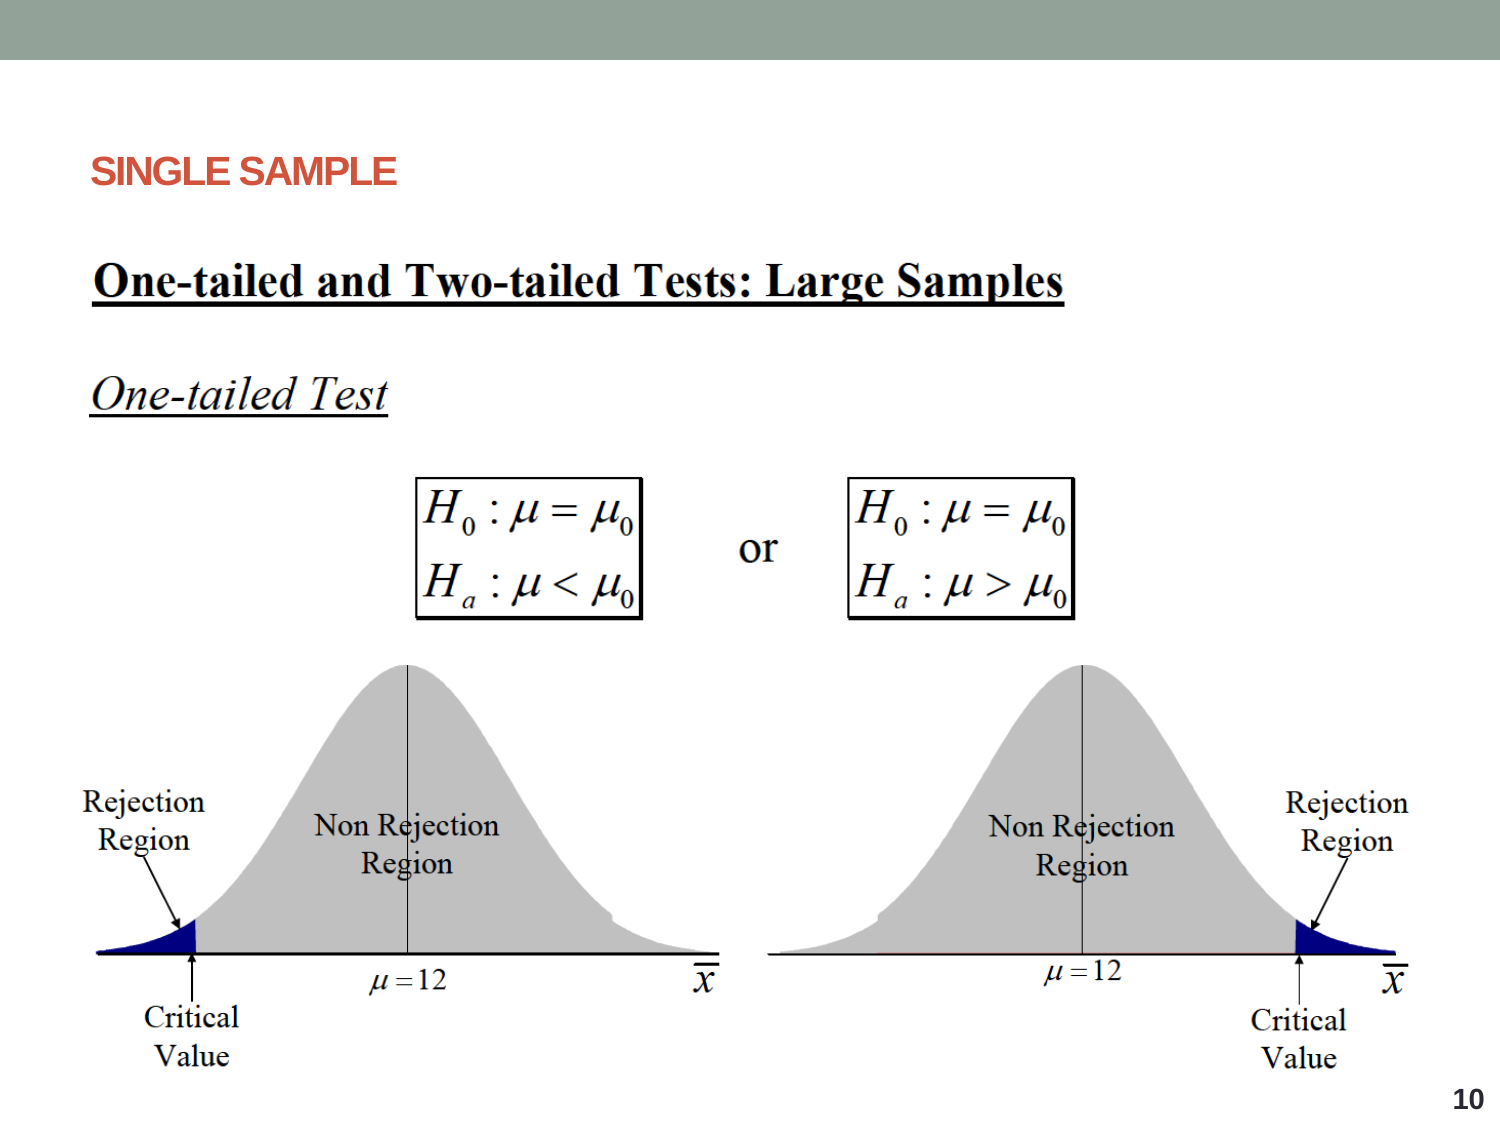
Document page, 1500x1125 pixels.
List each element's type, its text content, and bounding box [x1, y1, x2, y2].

title SINGLE SAMPLE [75, 87, 1425, 250]
picture [74, 362, 1476, 642]
slide_number 10 [1325, 1071, 1500, 1125]
picture [74, 249, 1092, 325]
picture [62, 662, 1438, 1092]
